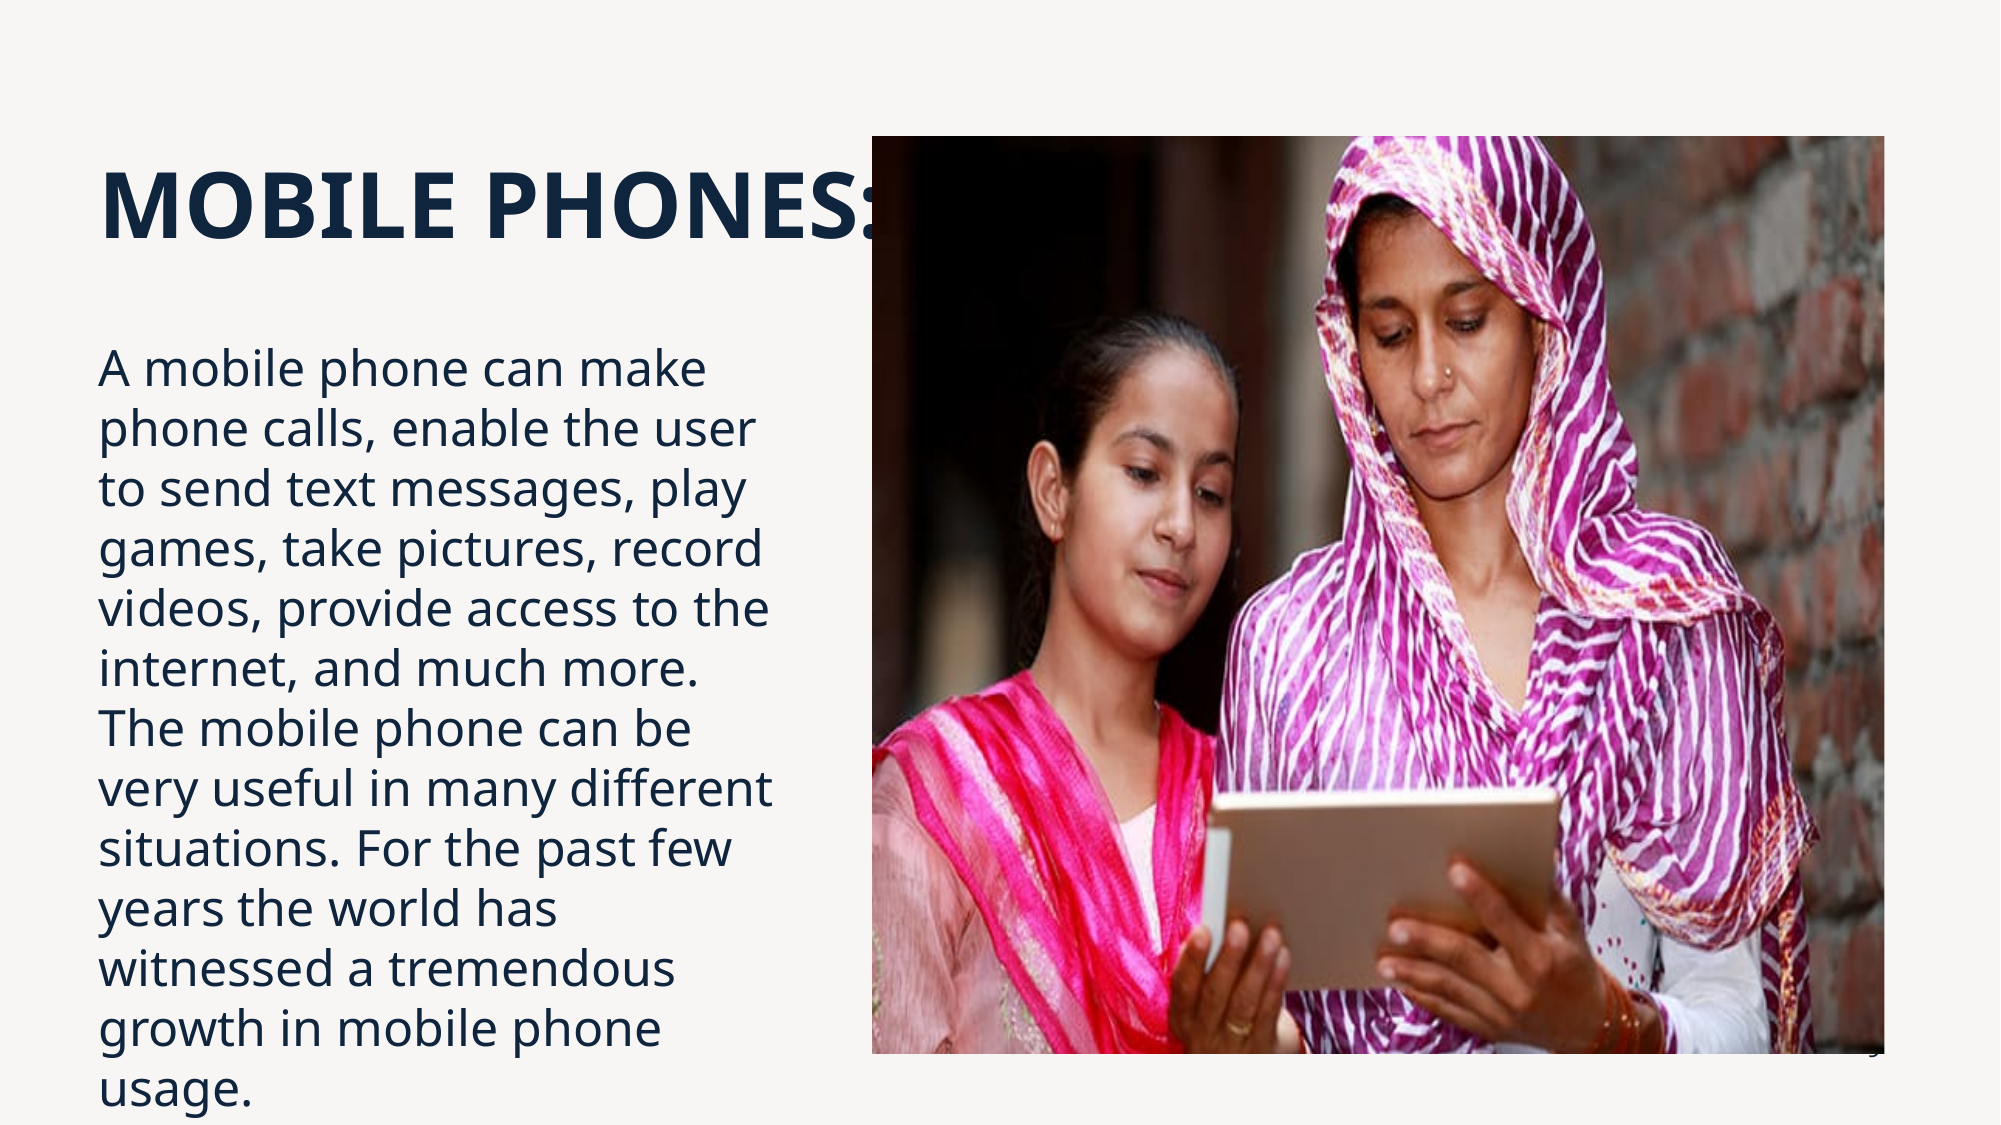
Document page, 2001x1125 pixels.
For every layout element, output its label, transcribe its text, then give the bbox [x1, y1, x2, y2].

slide_number 9 [1836, 1020, 1912, 1080]
list A mobile phone can make phone calls, enable the user to send text messages, play games, take pictures, record videos, provide access to the internet, and much more. The mobile phone can be very useful in many different situations. For the past few years the world has witnessed a tremendous growth in mobile phone usage. [83, 328, 800, 1050]
picture [862, 129, 1885, 1054]
title MOBILE PHONES: [83, 99, 923, 318]
footer [79, 1020, 755, 1080]
